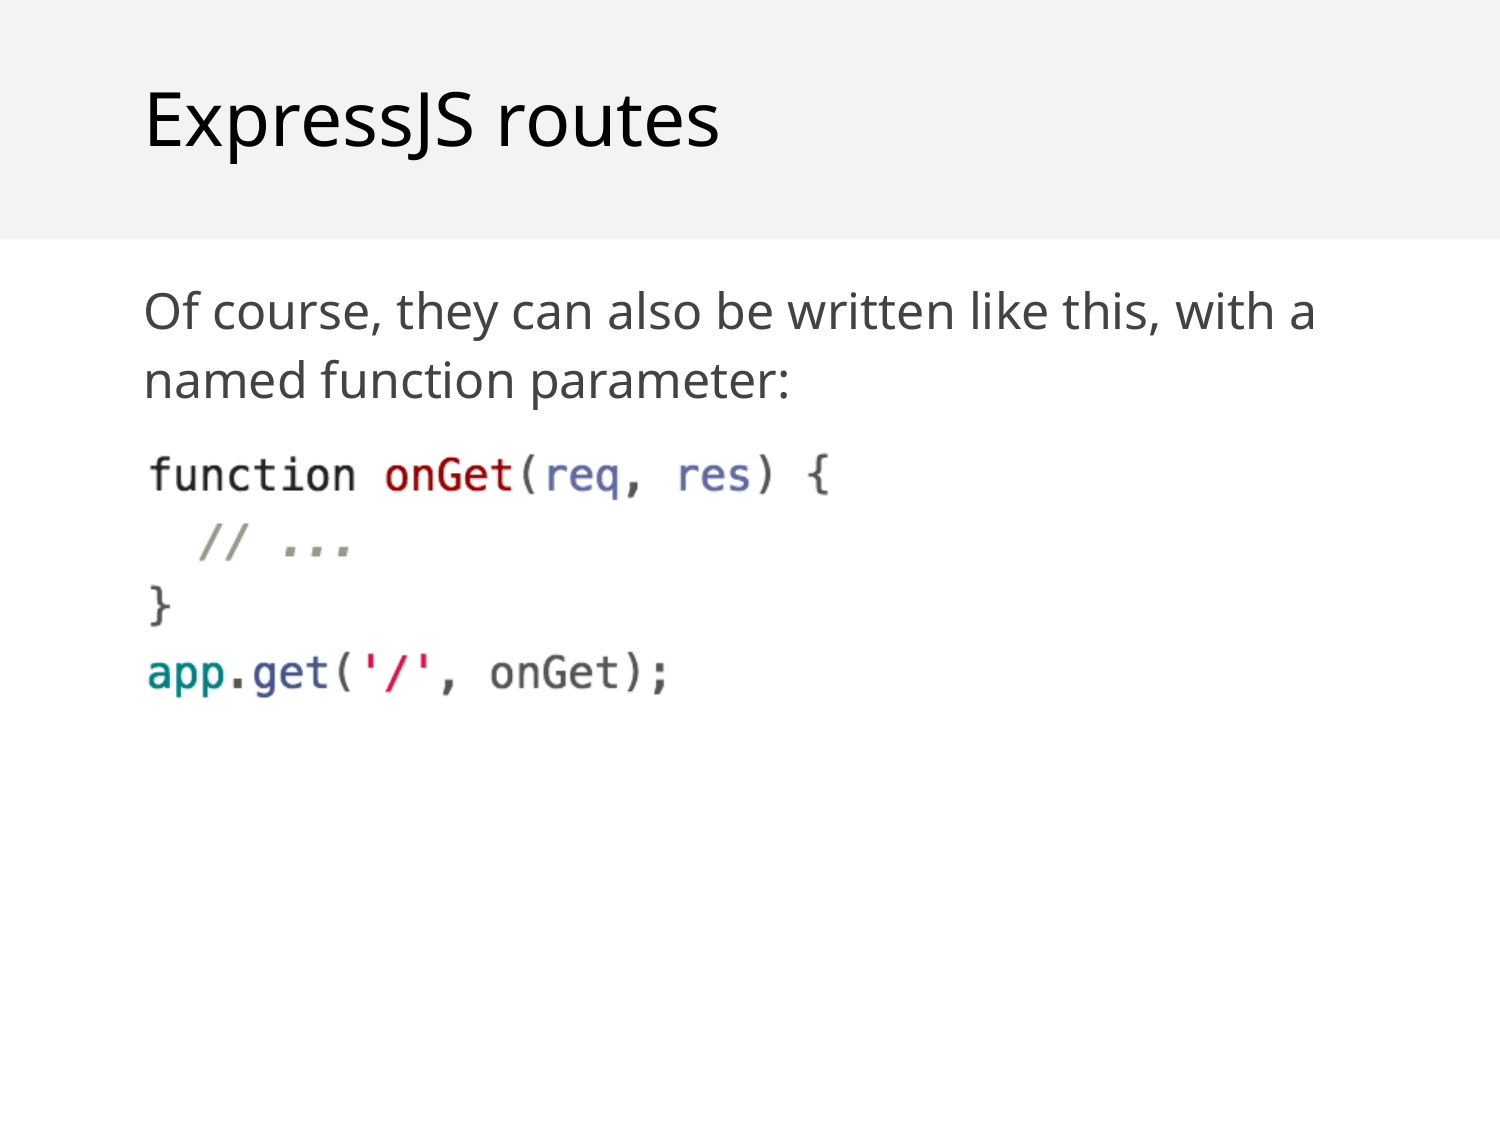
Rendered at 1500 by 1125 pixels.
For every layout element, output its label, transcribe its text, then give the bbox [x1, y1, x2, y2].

text_box ExpressJS routes [128, 56, 1372, 183]
text_box Of course, they can also be written like this, with a named function parameter: [128, 255, 1372, 382]
picture [128, 425, 845, 727]
